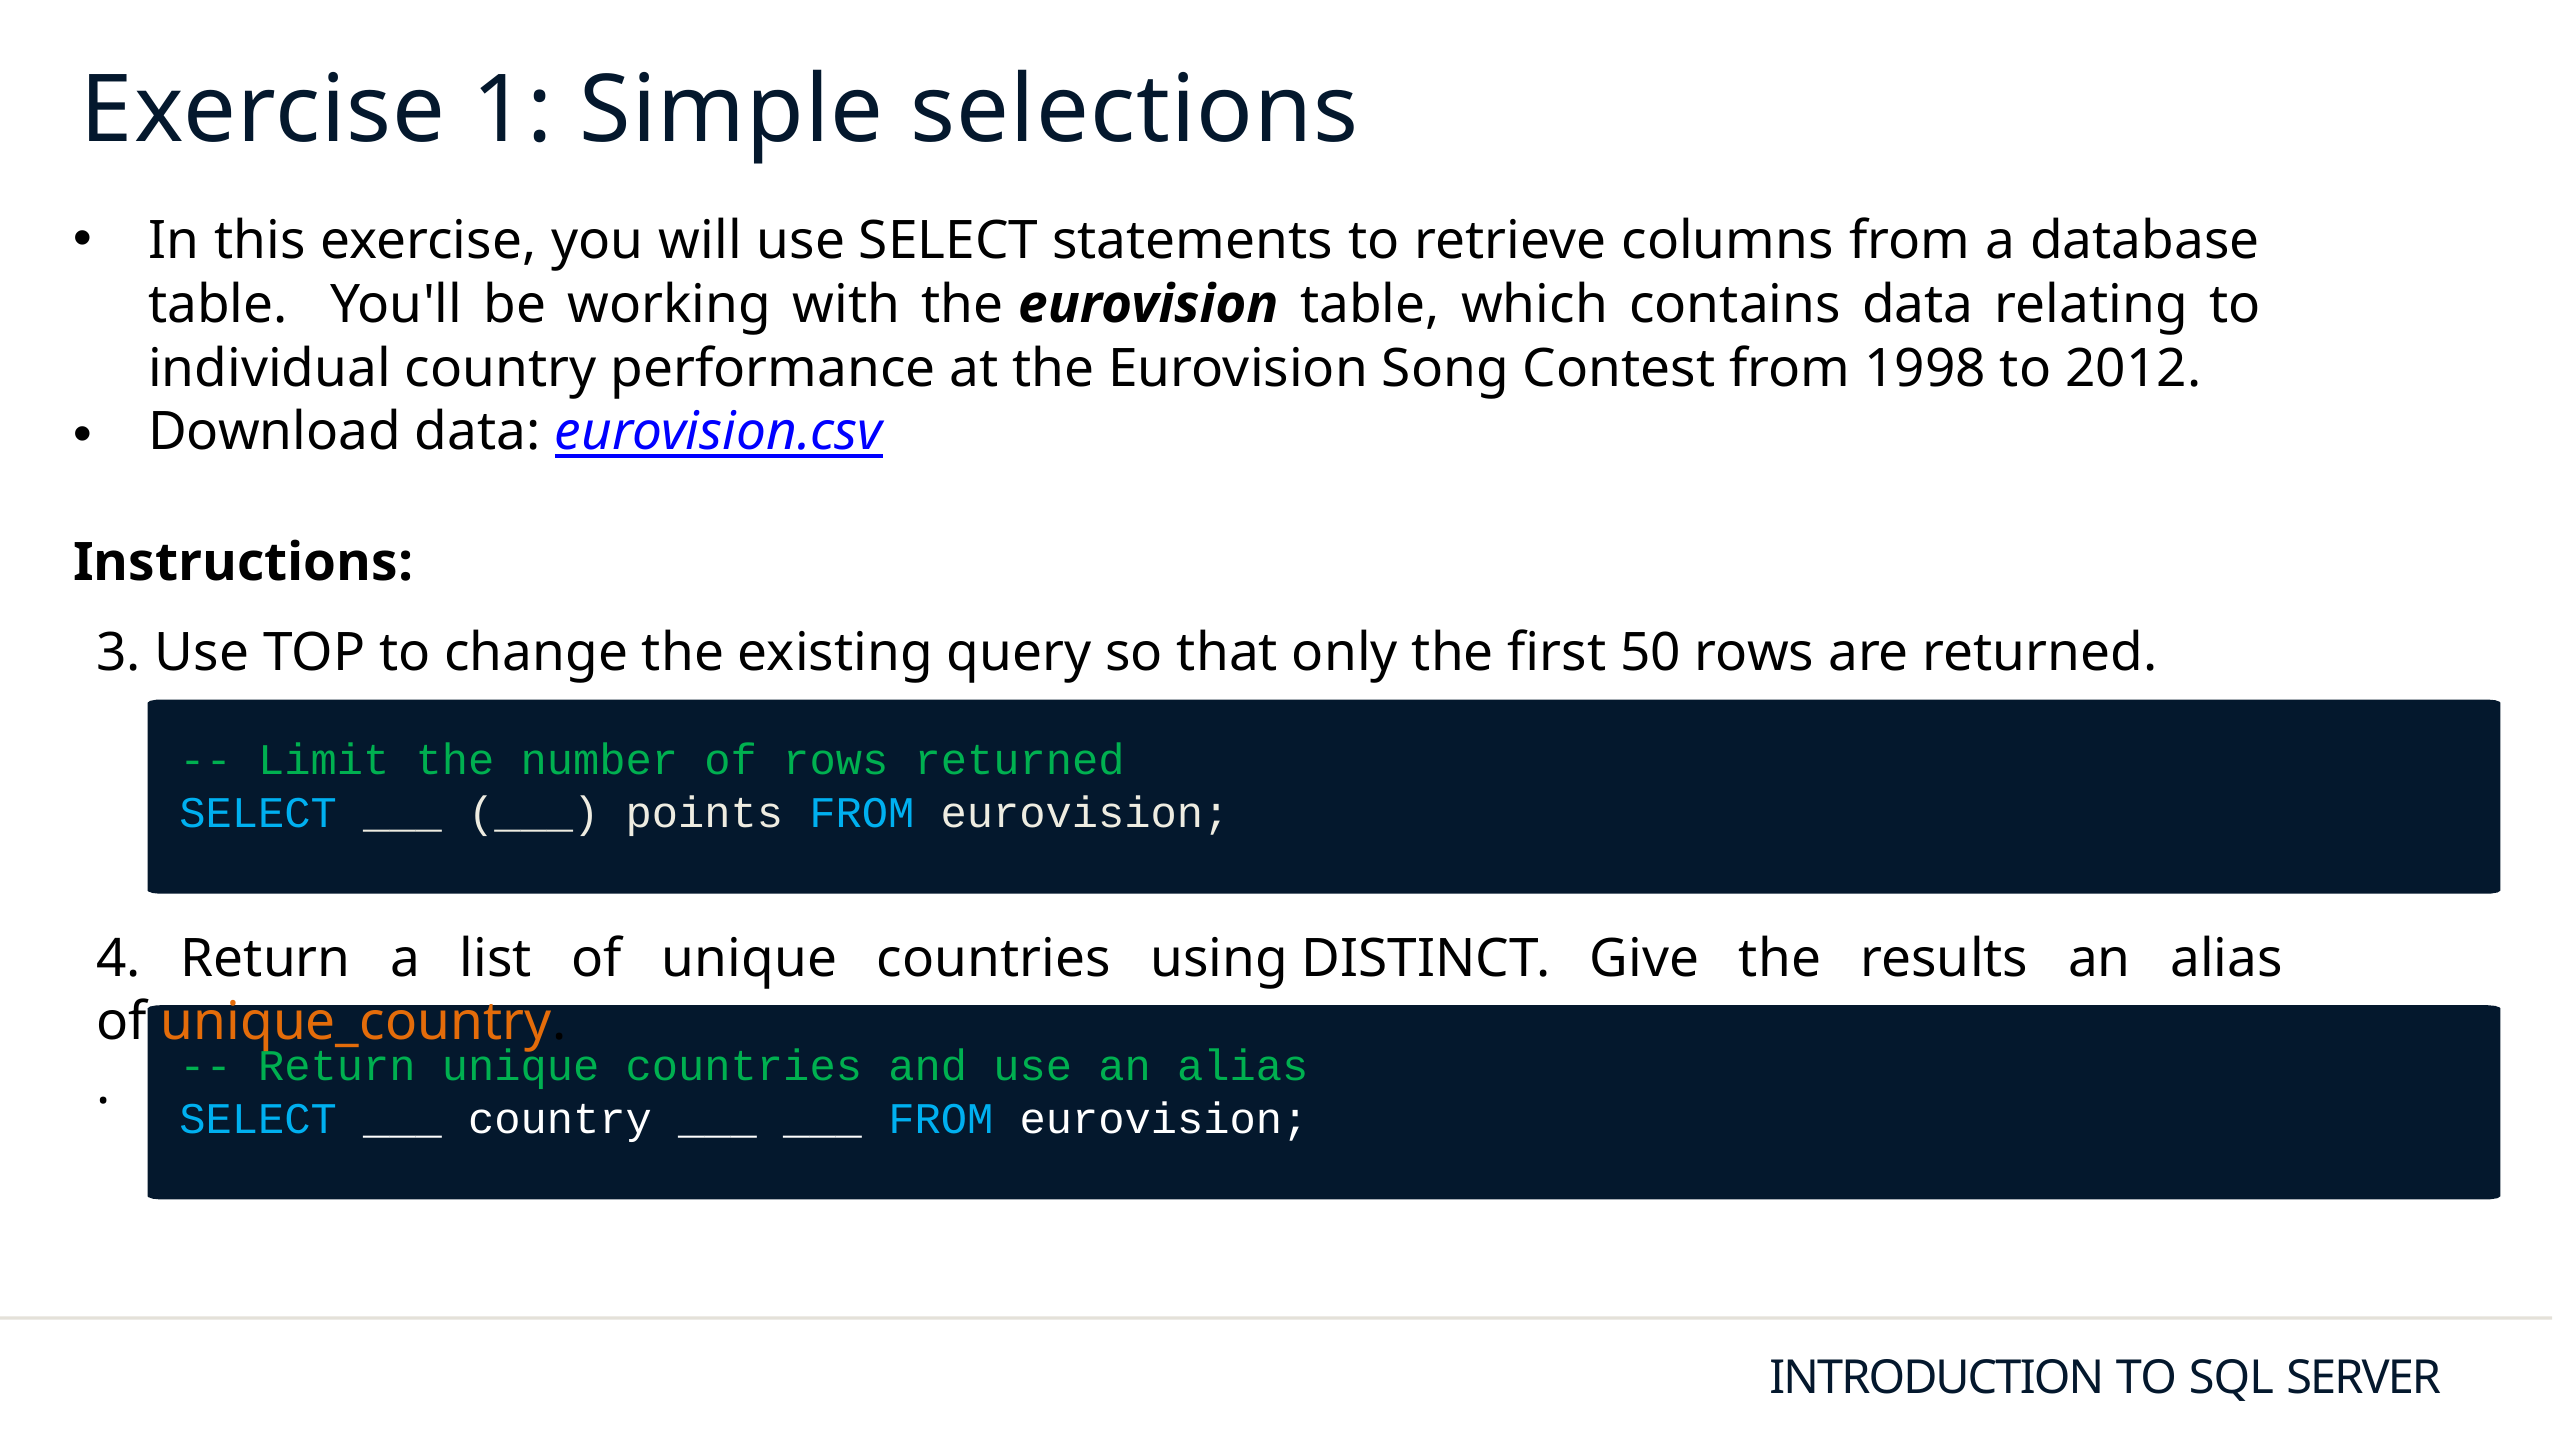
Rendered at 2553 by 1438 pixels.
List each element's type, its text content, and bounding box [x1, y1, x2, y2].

title Exercise 1: Simple selections [78, 44, 1435, 197]
text_box -- Limit the number of rows returned SELECT ___ (___) points FROM eurovision; [179, 728, 1864, 890]
text_box [147, 699, 2501, 894]
text_box 3. Use TOP to change the existing query so that only the first 50 rows are returned. [81, 609, 2300, 689]
text_box Instructions: [58, 519, 2276, 599]
text_box In this exercise, you will use SELECT statements to retrieve columns from a database table. You'll be working with the eurovision table, which contains data relating to individual country performance at the Eurovision Song Contest from 1998 to 2012. Download data: eurovision.csv [58, 197, 2276, 477]
text_box 4. Return a list of unique countries using DISTINCT. Give the results an alias of unique_country. . [81, 915, 2300, 1122]
text_box -- Return unique countries and use an alias SELECT ___ country ___ ___ FROM eurovision; [179, 1034, 1864, 1196]
text_box [147, 1005, 2501, 1200]
footer INTRODUCTION TO SQL SERVER [1767, 1346, 2501, 1438]
